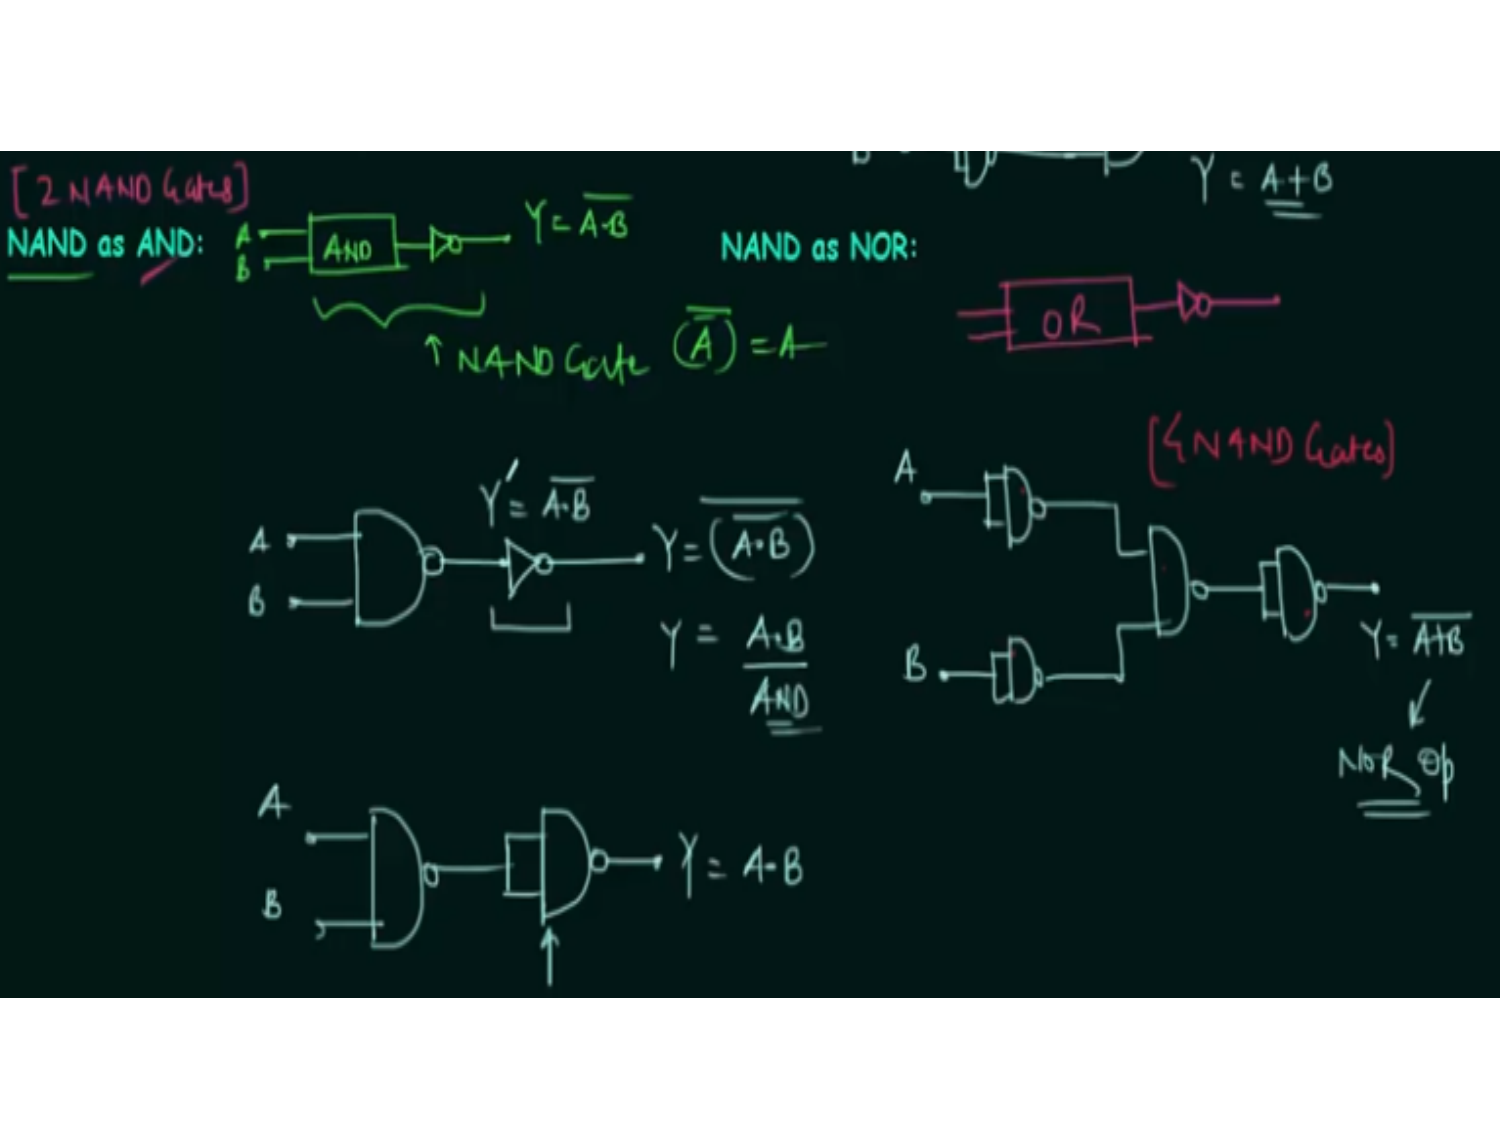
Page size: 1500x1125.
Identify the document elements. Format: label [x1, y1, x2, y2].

picture [0, 150, 1500, 998]
